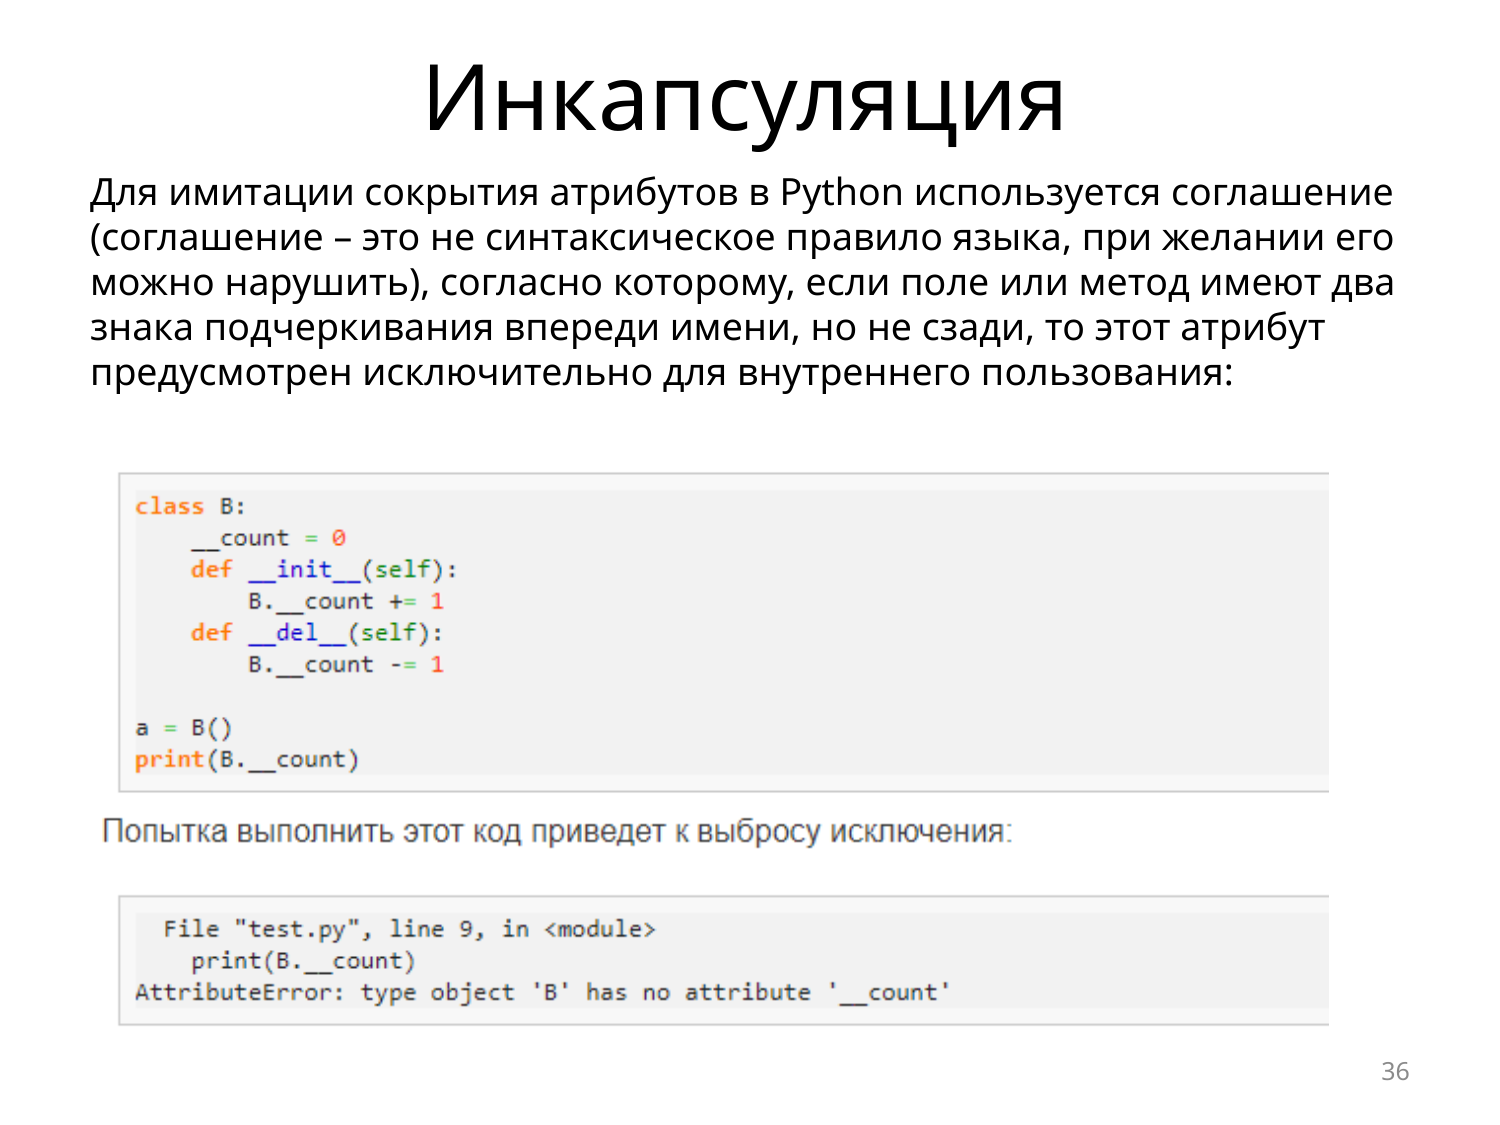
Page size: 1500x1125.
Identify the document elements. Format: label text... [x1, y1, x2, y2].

title Инкапсуляция [70, 0, 1420, 188]
slide_number 36 [1074, 1042, 1425, 1103]
picture [100, 467, 1330, 1040]
list Для имитации сокрытия атрибутов в Python используется соглашение (соглашение – это не синтаксическое правило языка, при желании его можно нарушить), согласно которому, если поле или метод имеют два знака подчеркивания впереди имени, но не сзади, то этот атрибут предусмотрен исключительно для внутреннего пользования: [75, 160, 1425, 1005]
